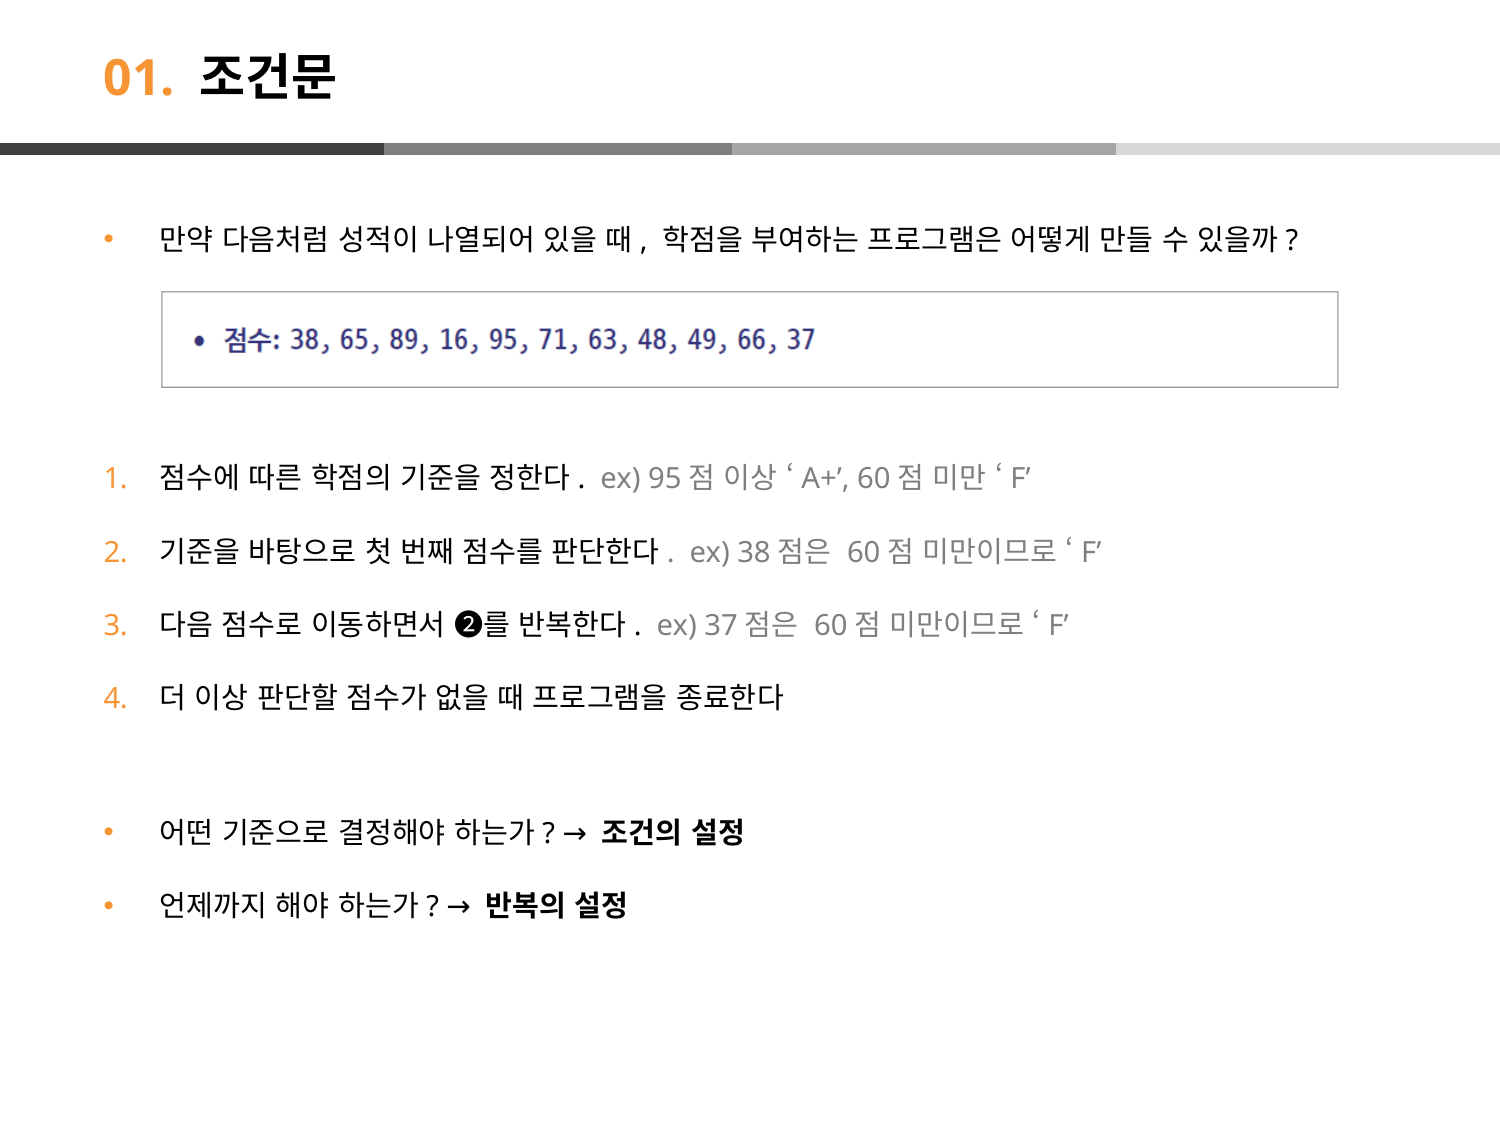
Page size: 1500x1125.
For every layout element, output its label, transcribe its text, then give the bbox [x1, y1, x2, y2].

title 01. 조건문 [88, 30, 1211, 121]
text_box 만약 다음처럼 성적이 나열되어 있을 때, 학점을 부여하는 프로그램은 어떻게 만들 수 있을까? [88, 196, 1447, 268]
text_box 점수에 따른 학점의 기준을 정한다. ex) 95점 이상 ‘A+’, 60점 미만 ‘F’ 기준을 바탕으로 첫 번째 점수를 판단한다. ex) 38점은 60점 미만이므로 ‘F’ 다음 점수로 이동하면서 ❷를 반복한다. ex) 37점은 60점 미만이므로 ‘F’ 더 이상 판단할 점수가 없을 때 프로그램을 종료한다 [88, 434, 1388, 740]
picture [159, 290, 1341, 388]
text_box 어떤 기준으로 결정해야 하는가? → 조건의 설정 언제까지 해야 하는가? → 반복의 설정 [88, 789, 1447, 953]
